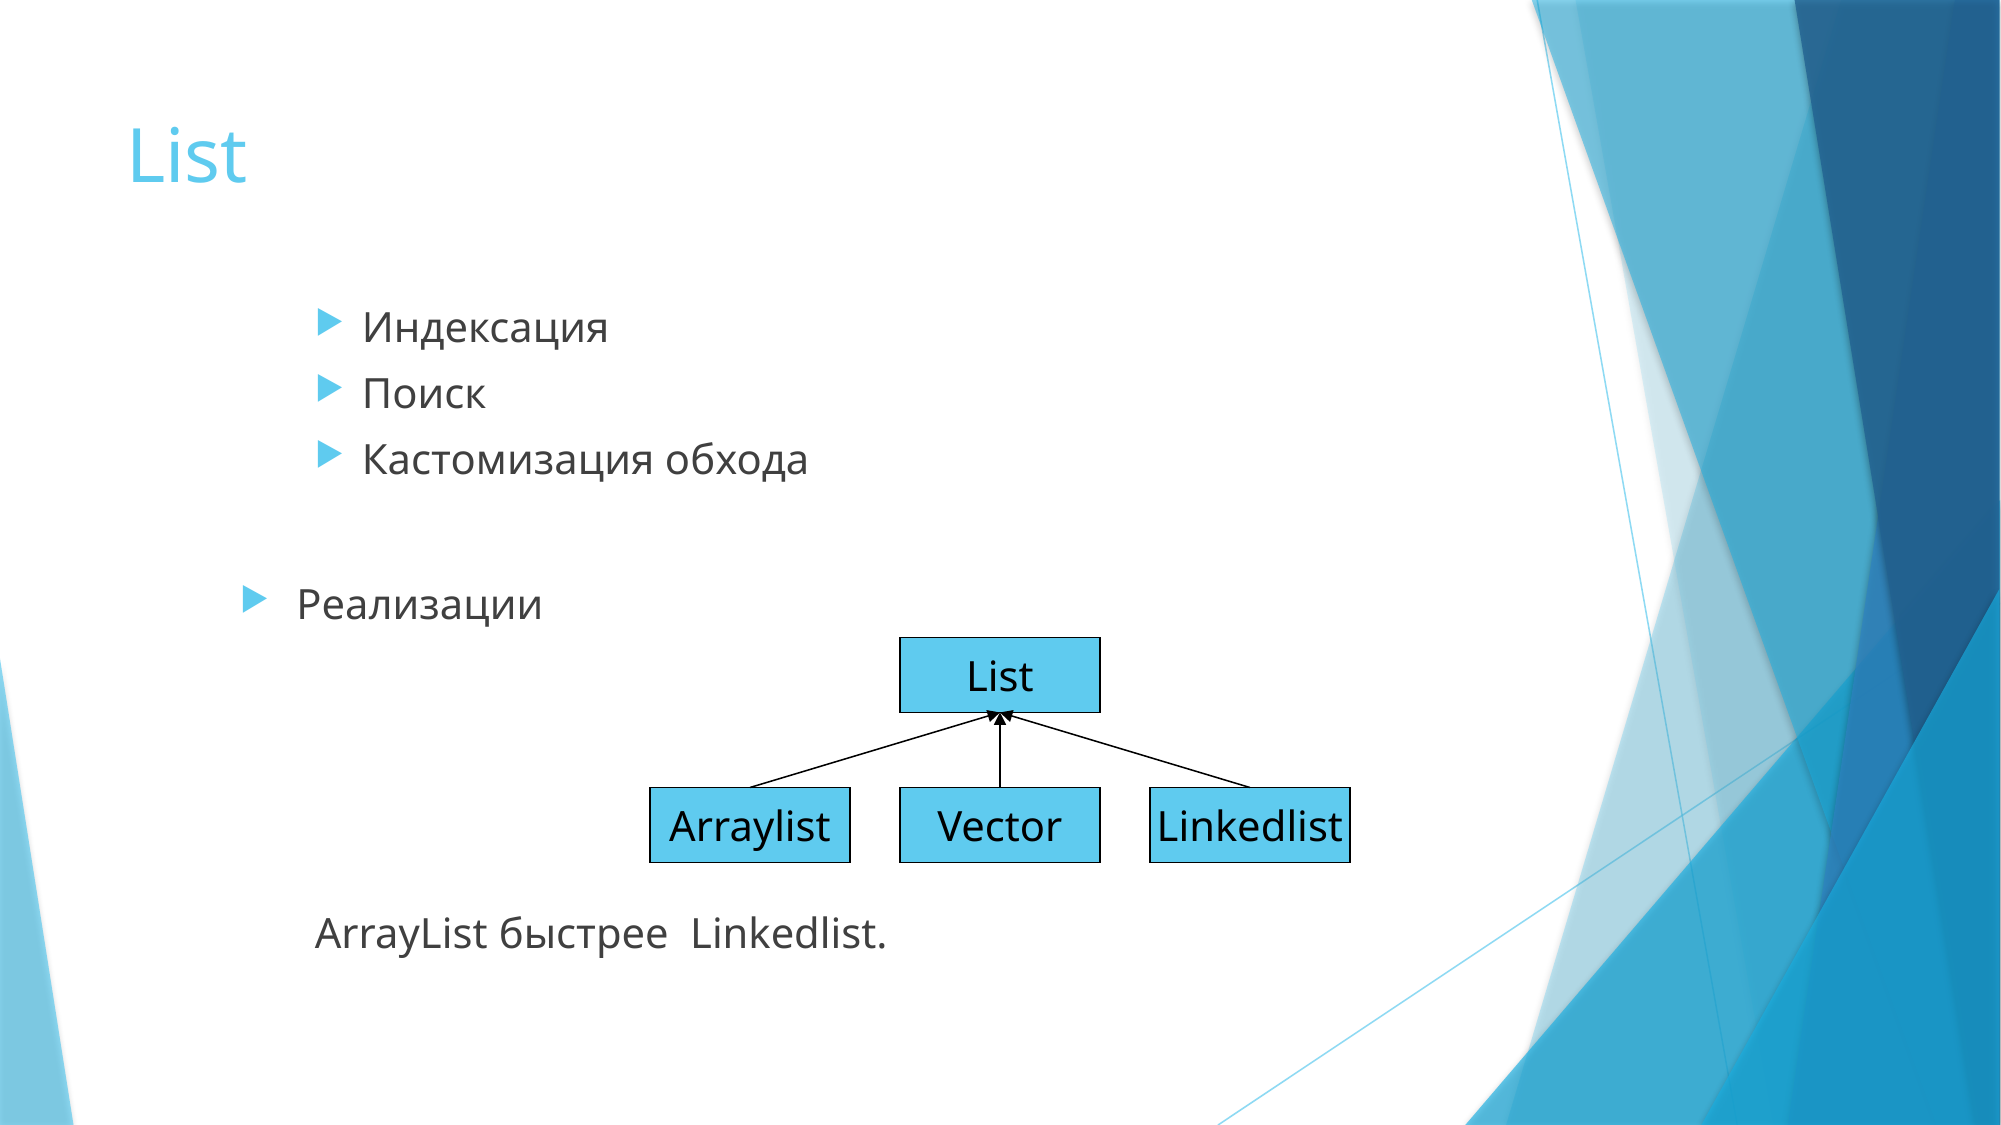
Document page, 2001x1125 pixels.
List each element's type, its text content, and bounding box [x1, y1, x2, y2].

title List [111, 99, 1522, 317]
text_box Arraylist [650, 787, 850, 863]
text_box List [900, 637, 1100, 711]
text_box Vector [900, 797, 1100, 863]
list Индексация Поиск Кастомизация обхода Реализации ArrayList быстрее Linkedlist. [224, 299, 1663, 1087]
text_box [749, 711, 998, 788]
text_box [999, 711, 1251, 788]
text_box Linkedlist [1149, 787, 1350, 863]
